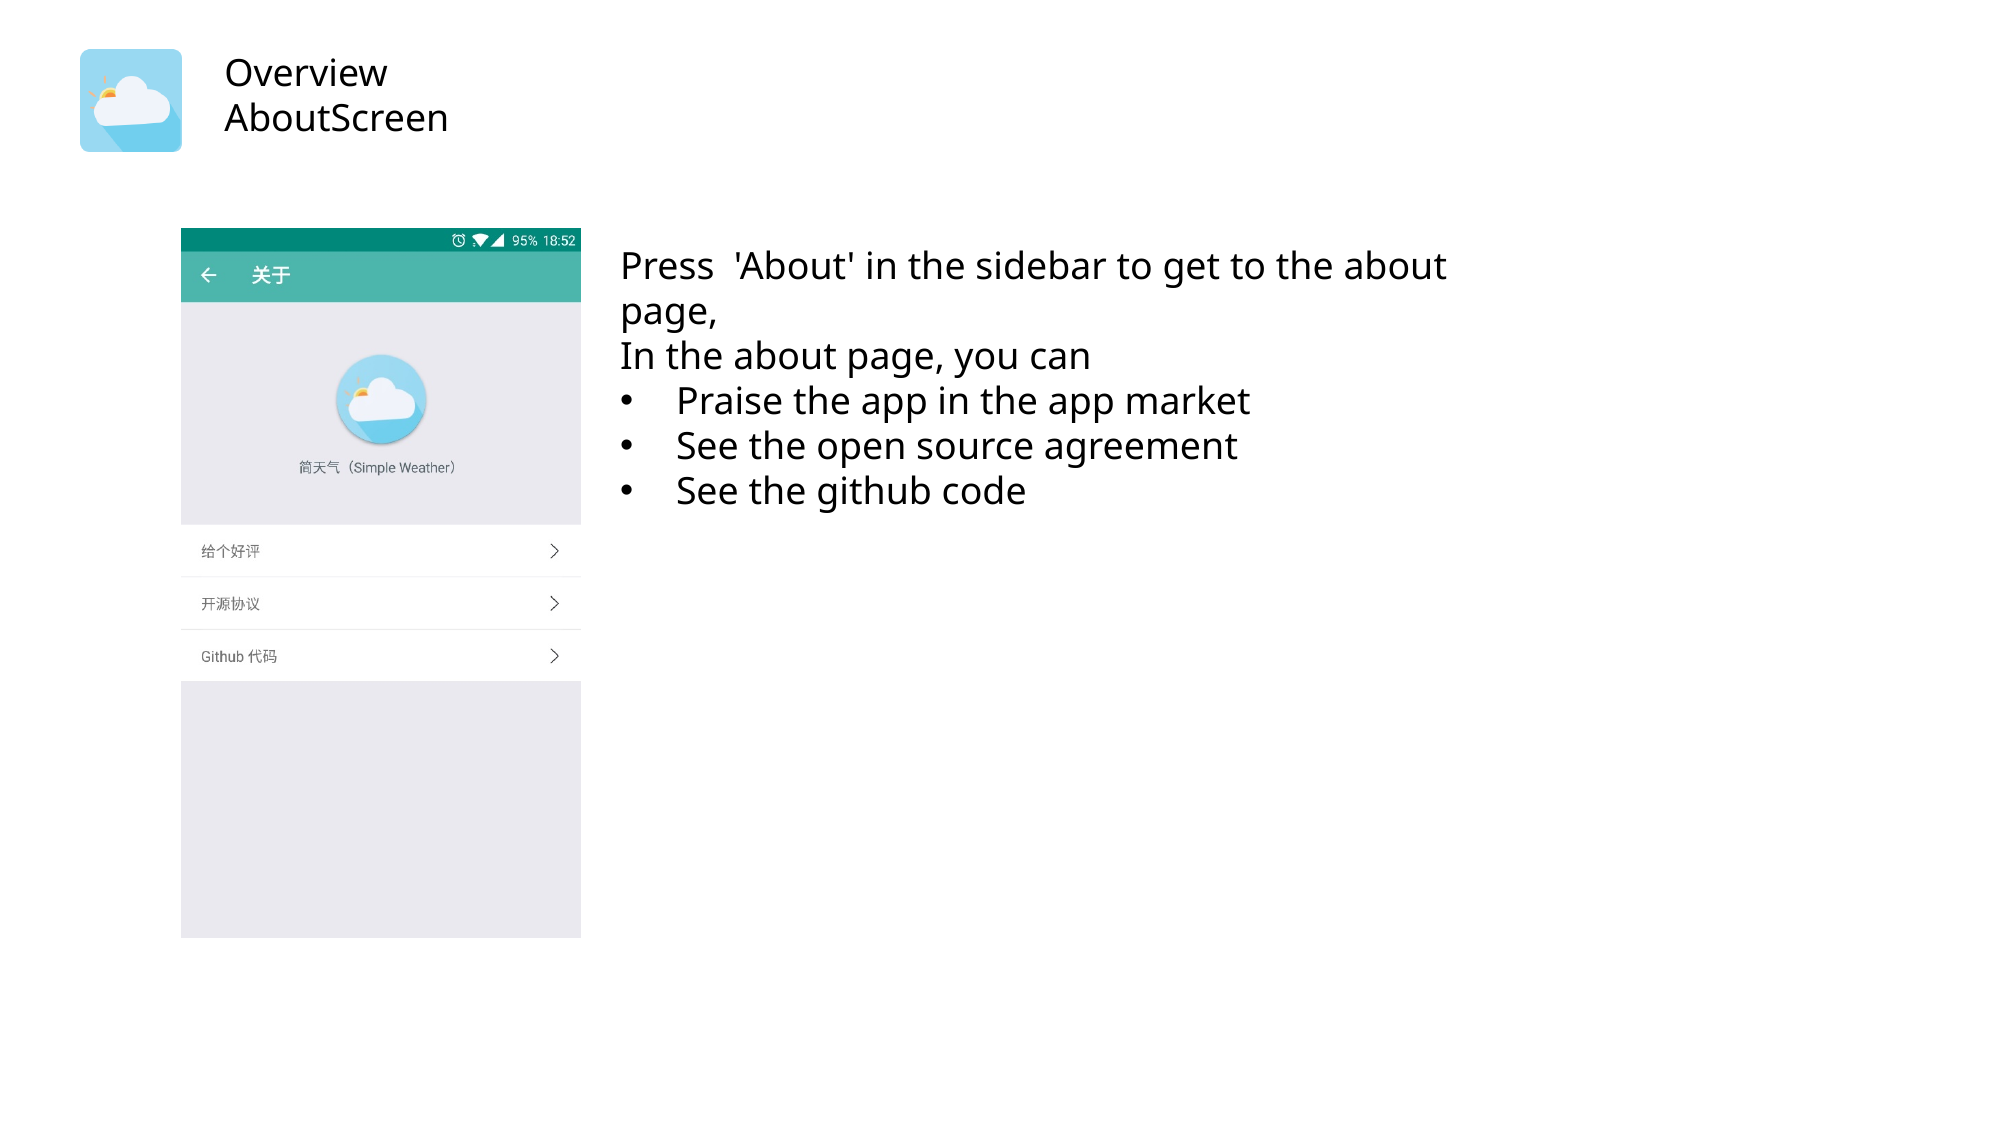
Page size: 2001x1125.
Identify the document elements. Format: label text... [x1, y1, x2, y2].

text_box Overview AboutScreen [204, 39, 677, 149]
picture [80, 49, 182, 152]
picture [181, 228, 581, 938]
text_box Press 'About' in the sidebar to get to the about page, In the about page, you can Praise the app in the app market See the open source agreement See the github code [605, 234, 1553, 519]
